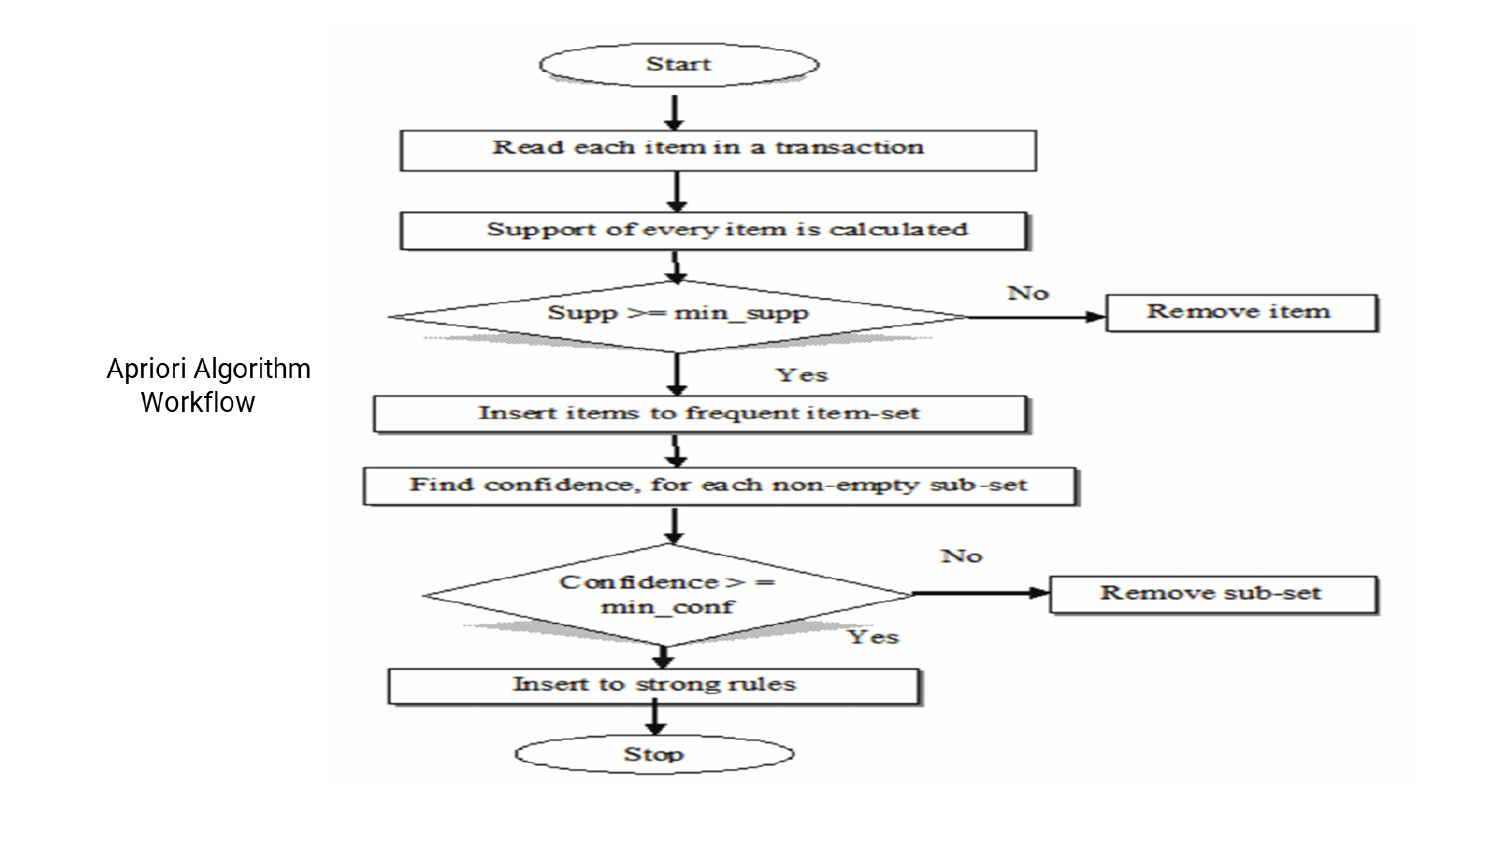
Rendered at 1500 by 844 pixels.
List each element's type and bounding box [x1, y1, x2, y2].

picture [88, 27, 1412, 785]
